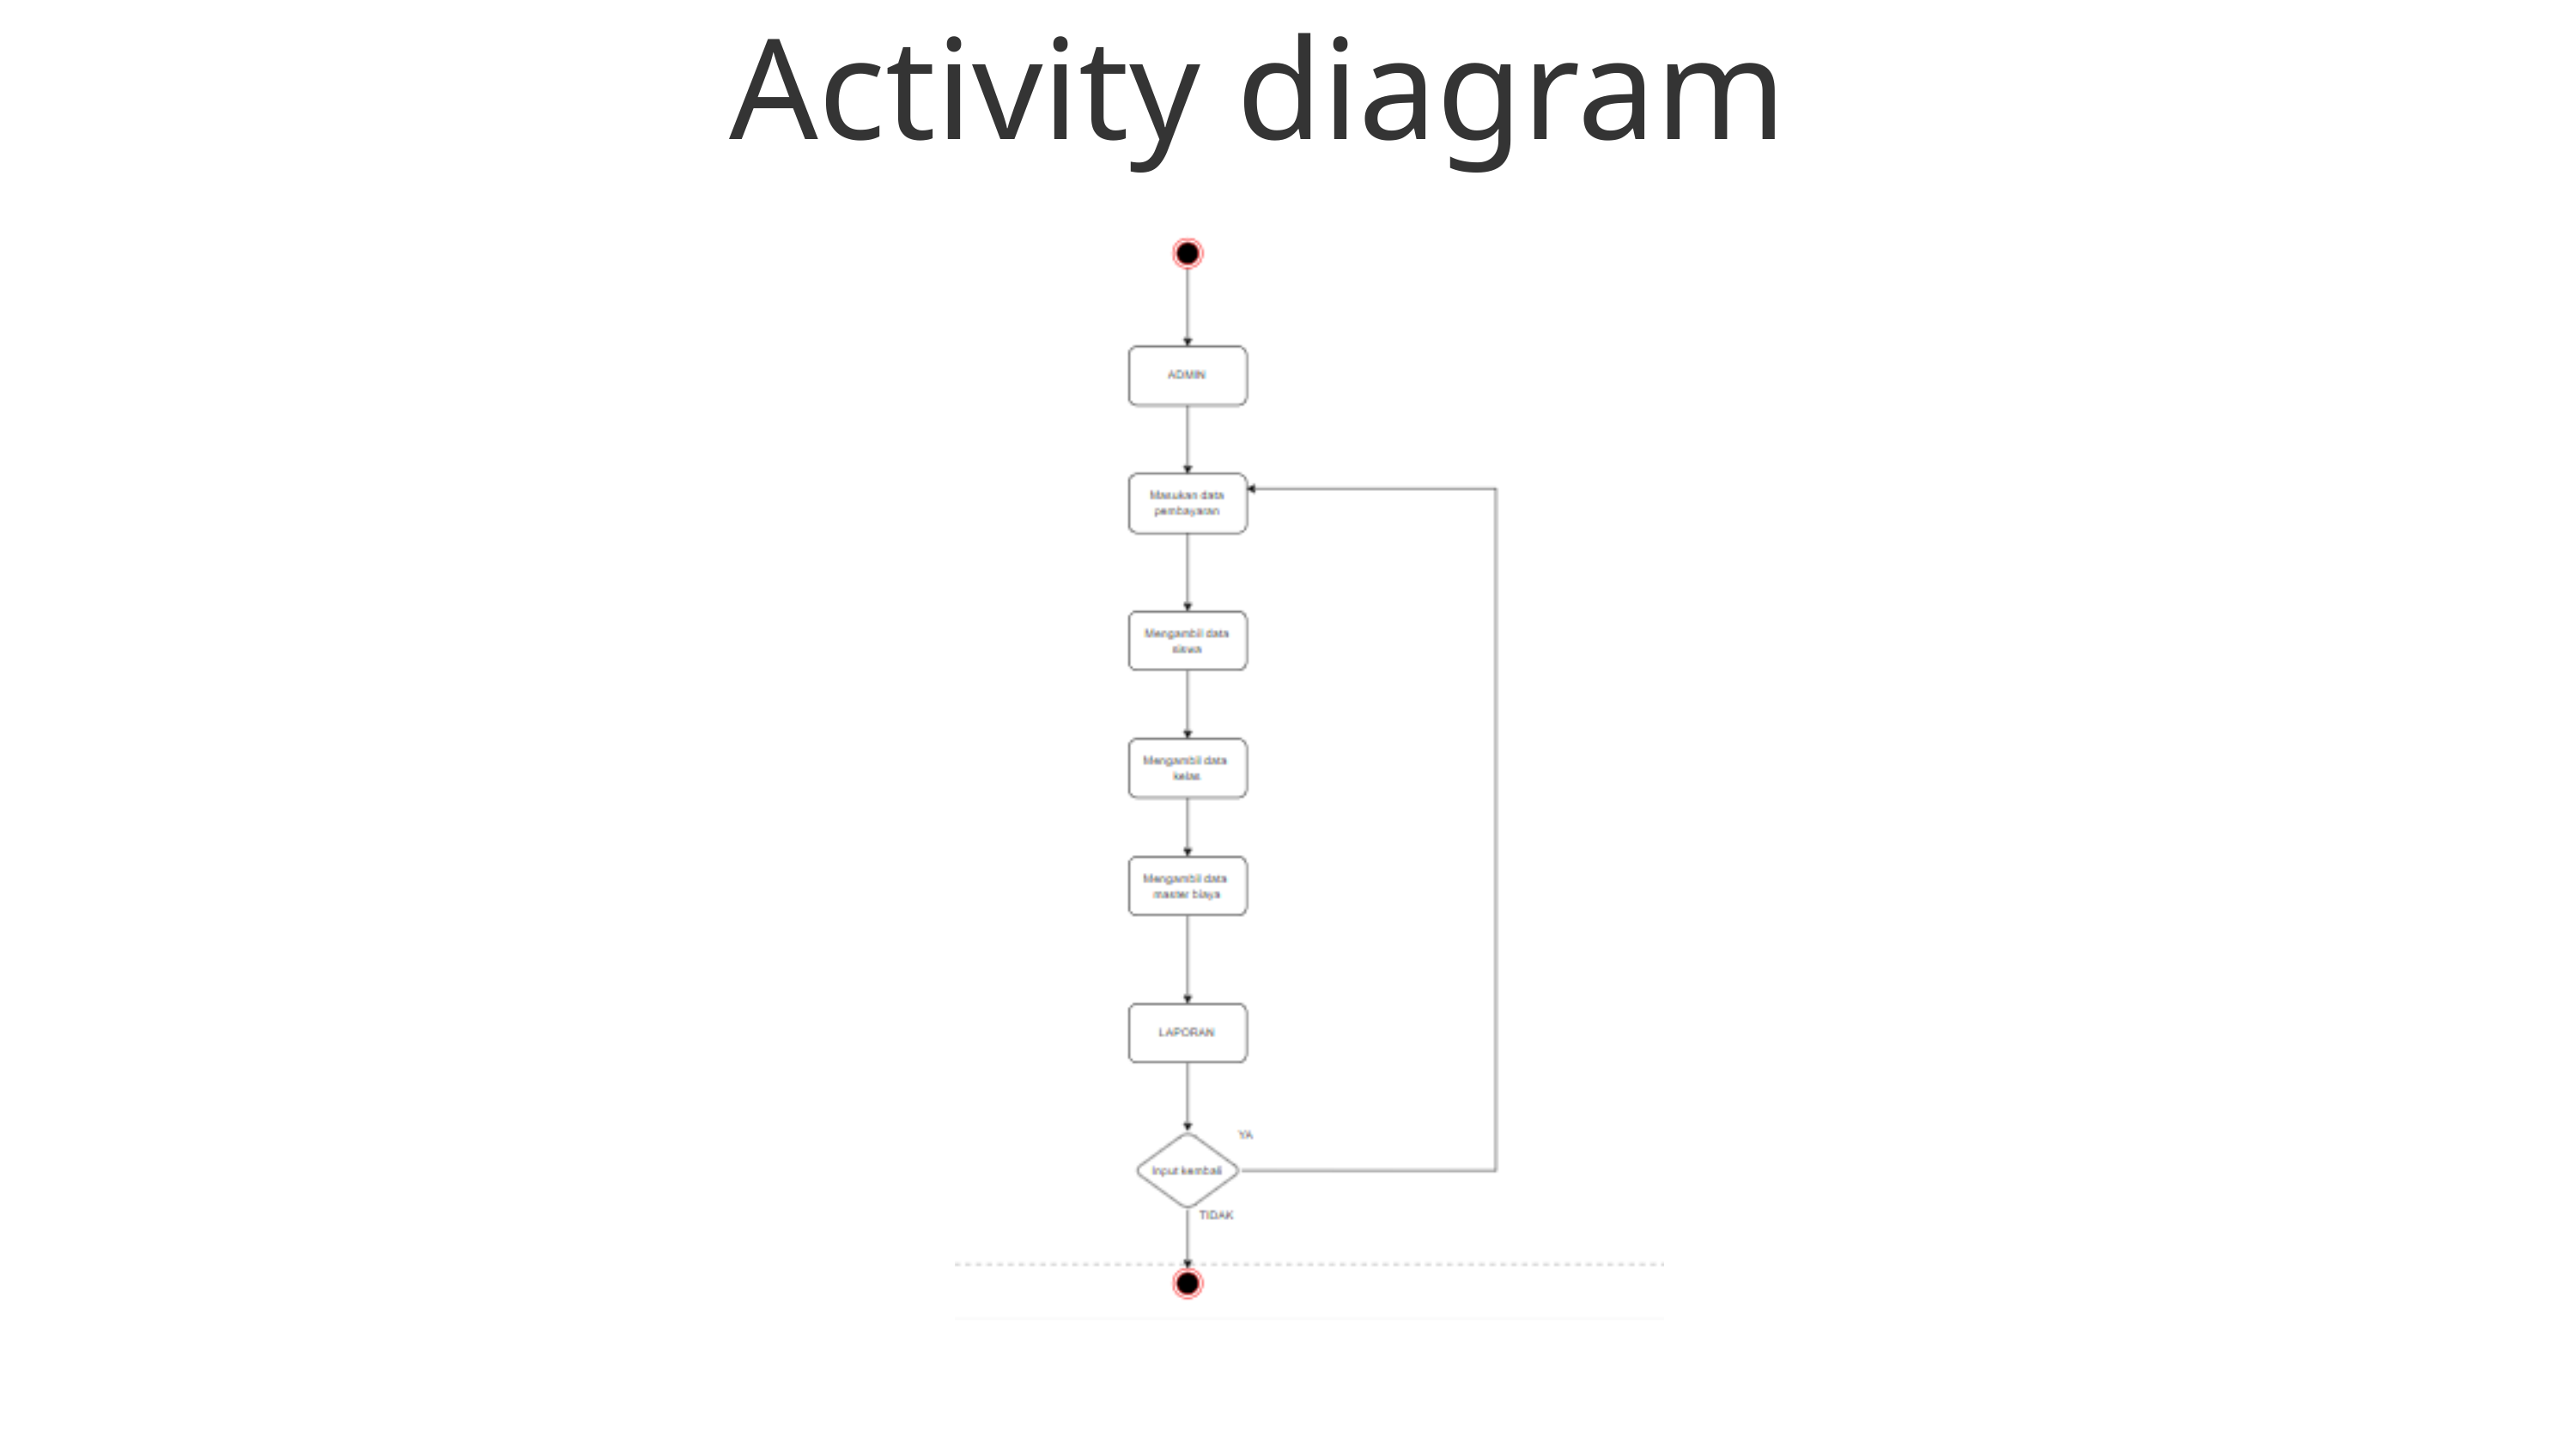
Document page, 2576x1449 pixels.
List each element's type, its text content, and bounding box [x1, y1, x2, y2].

text_box Activity diagram [729, 0, 2088, 168]
picture [955, 230, 1664, 1320]
